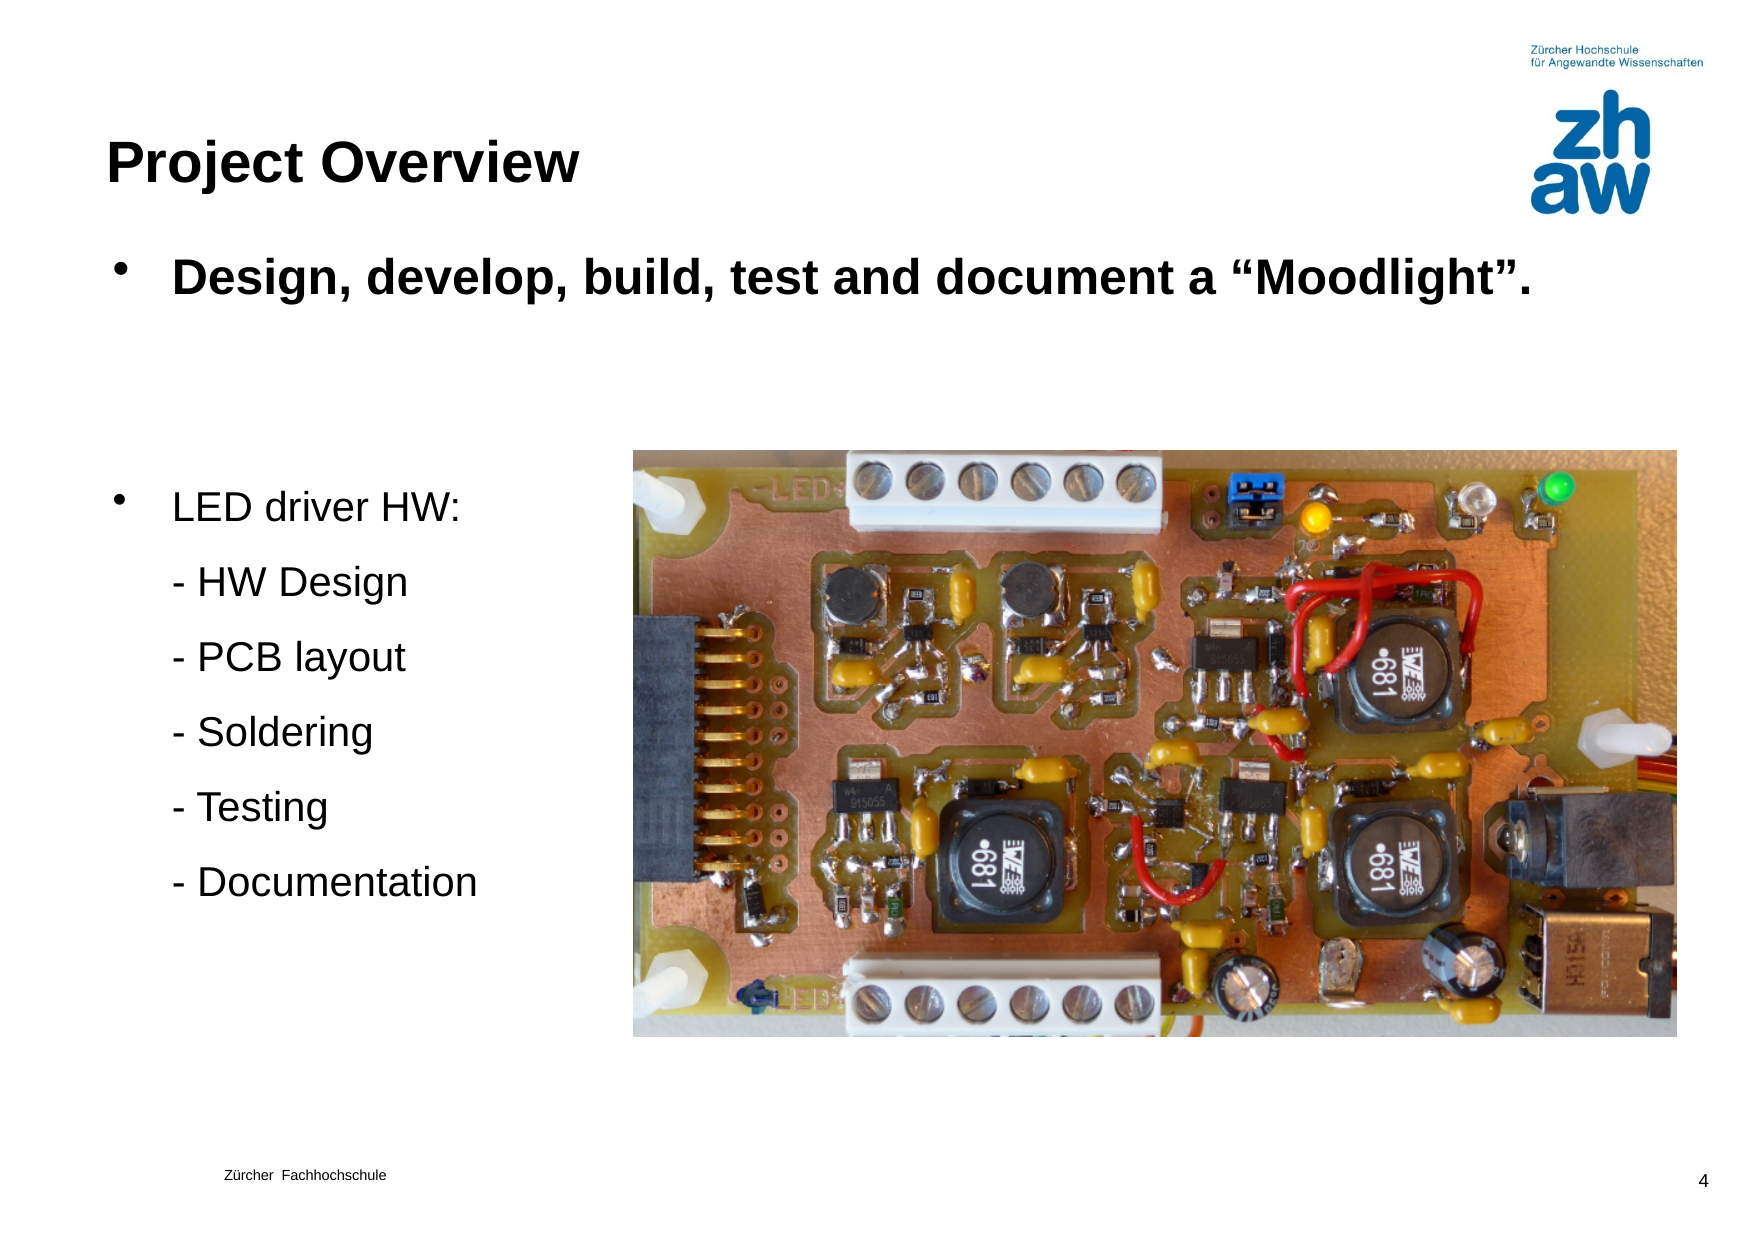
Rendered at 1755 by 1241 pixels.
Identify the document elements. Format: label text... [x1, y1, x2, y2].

picture [633, 450, 1678, 1038]
picture [1527, 41, 1706, 214]
slide_number 4 [1509, 1168, 1710, 1201]
list Design, develop, build, test and document a “Moodlight”. LED driver HW: - HW Design - PCB layout - Soldering - Testing - Documentation [112, 214, 1706, 1133]
title Project Overview [105, 102, 1465, 220]
